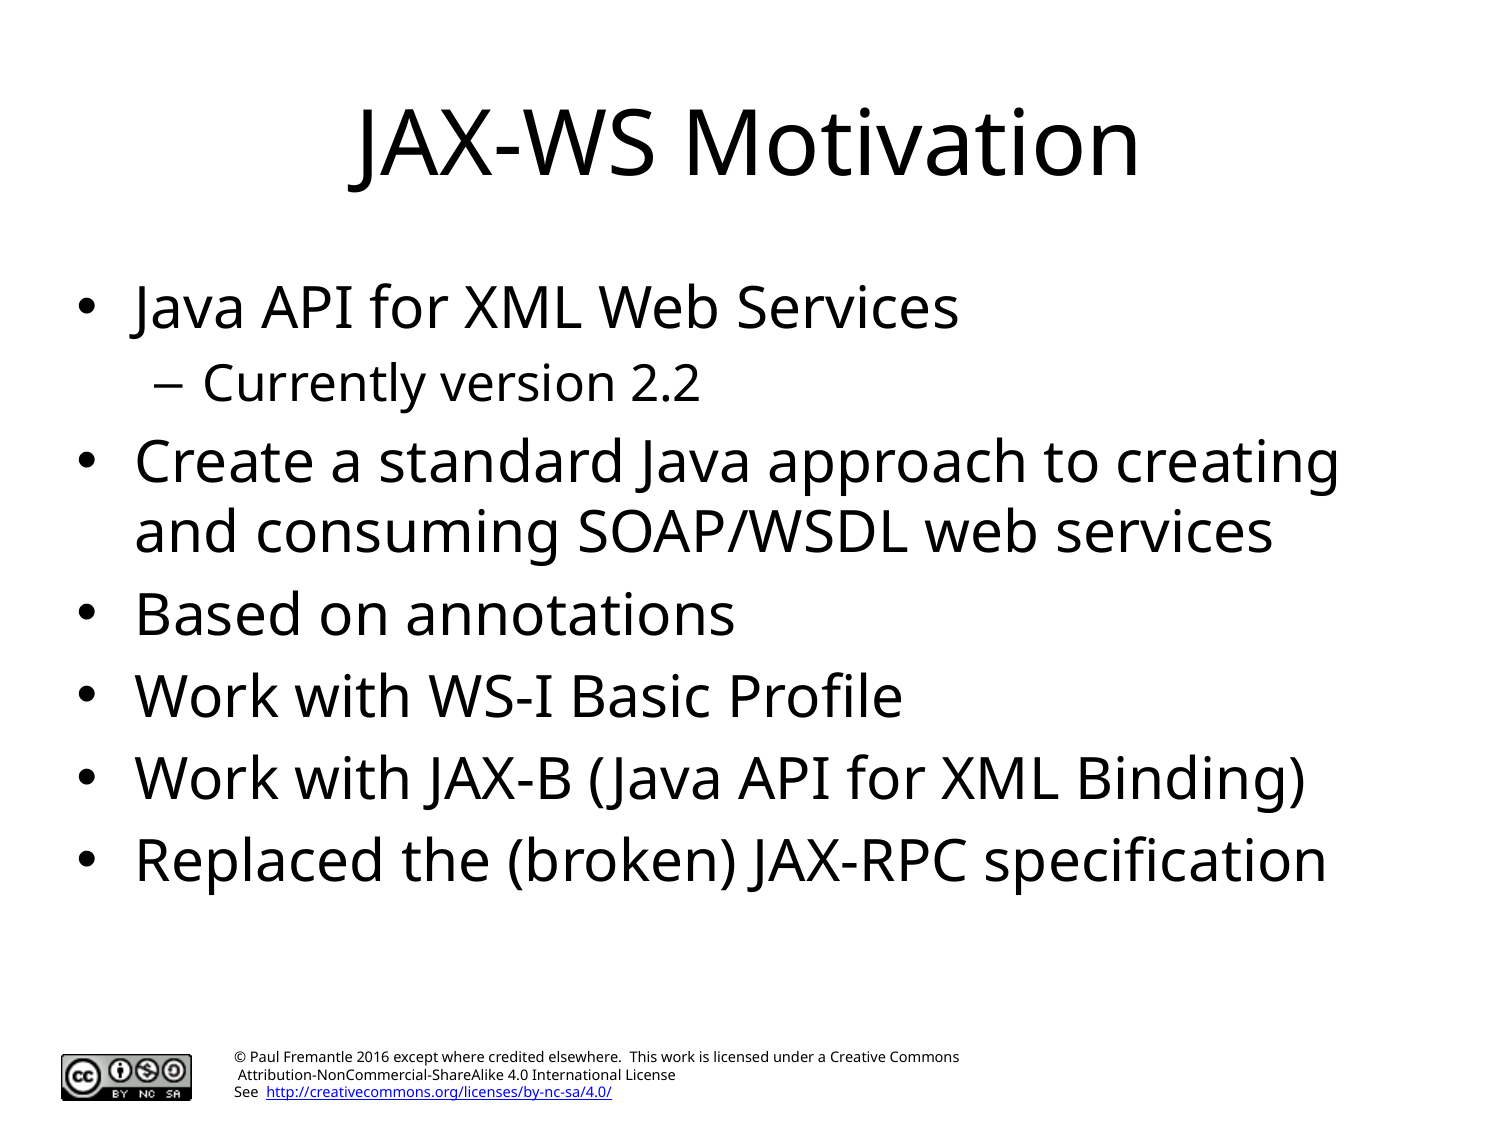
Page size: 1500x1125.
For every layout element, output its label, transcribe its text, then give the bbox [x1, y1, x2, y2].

picture [61, 1054, 192, 1101]
title JAX-WS Motivation [75, 45, 1425, 233]
list Java API for XML Web Services Currently version 2.2 Create a standard Java approach to creating and consuming SOAP/WSDL web services Based on annotations Work with WS-I Basic Profile Work with JAX-B (Java API for XML Binding) Replaced the (broken) JAX-RPC specification [61, 262, 1412, 1005]
